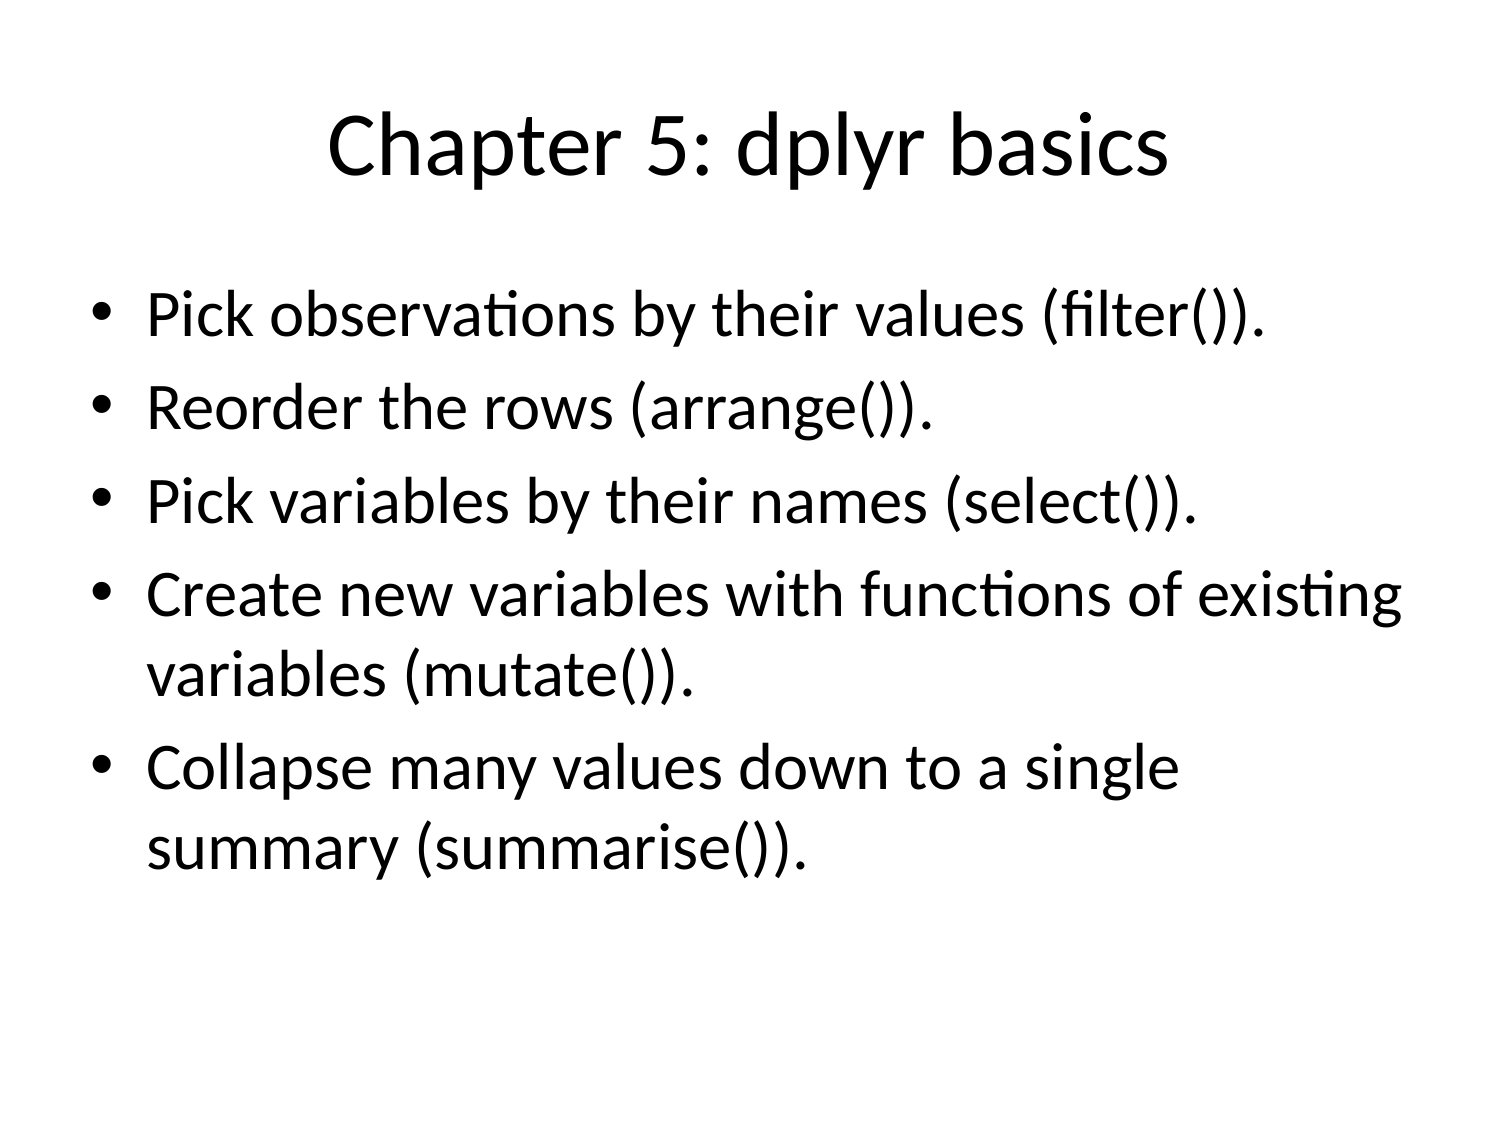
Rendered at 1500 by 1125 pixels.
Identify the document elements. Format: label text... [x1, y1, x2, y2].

list Pick observations by their values (filter()). Reorder the rows (arrange()). Pick variables by their names (select()). Create new variables with functions of existing variables (mutate()). Collapse many values down to a single summary (summarise()). [75, 262, 1425, 1005]
title Chapter 5: dplyr basics [75, 45, 1425, 233]
